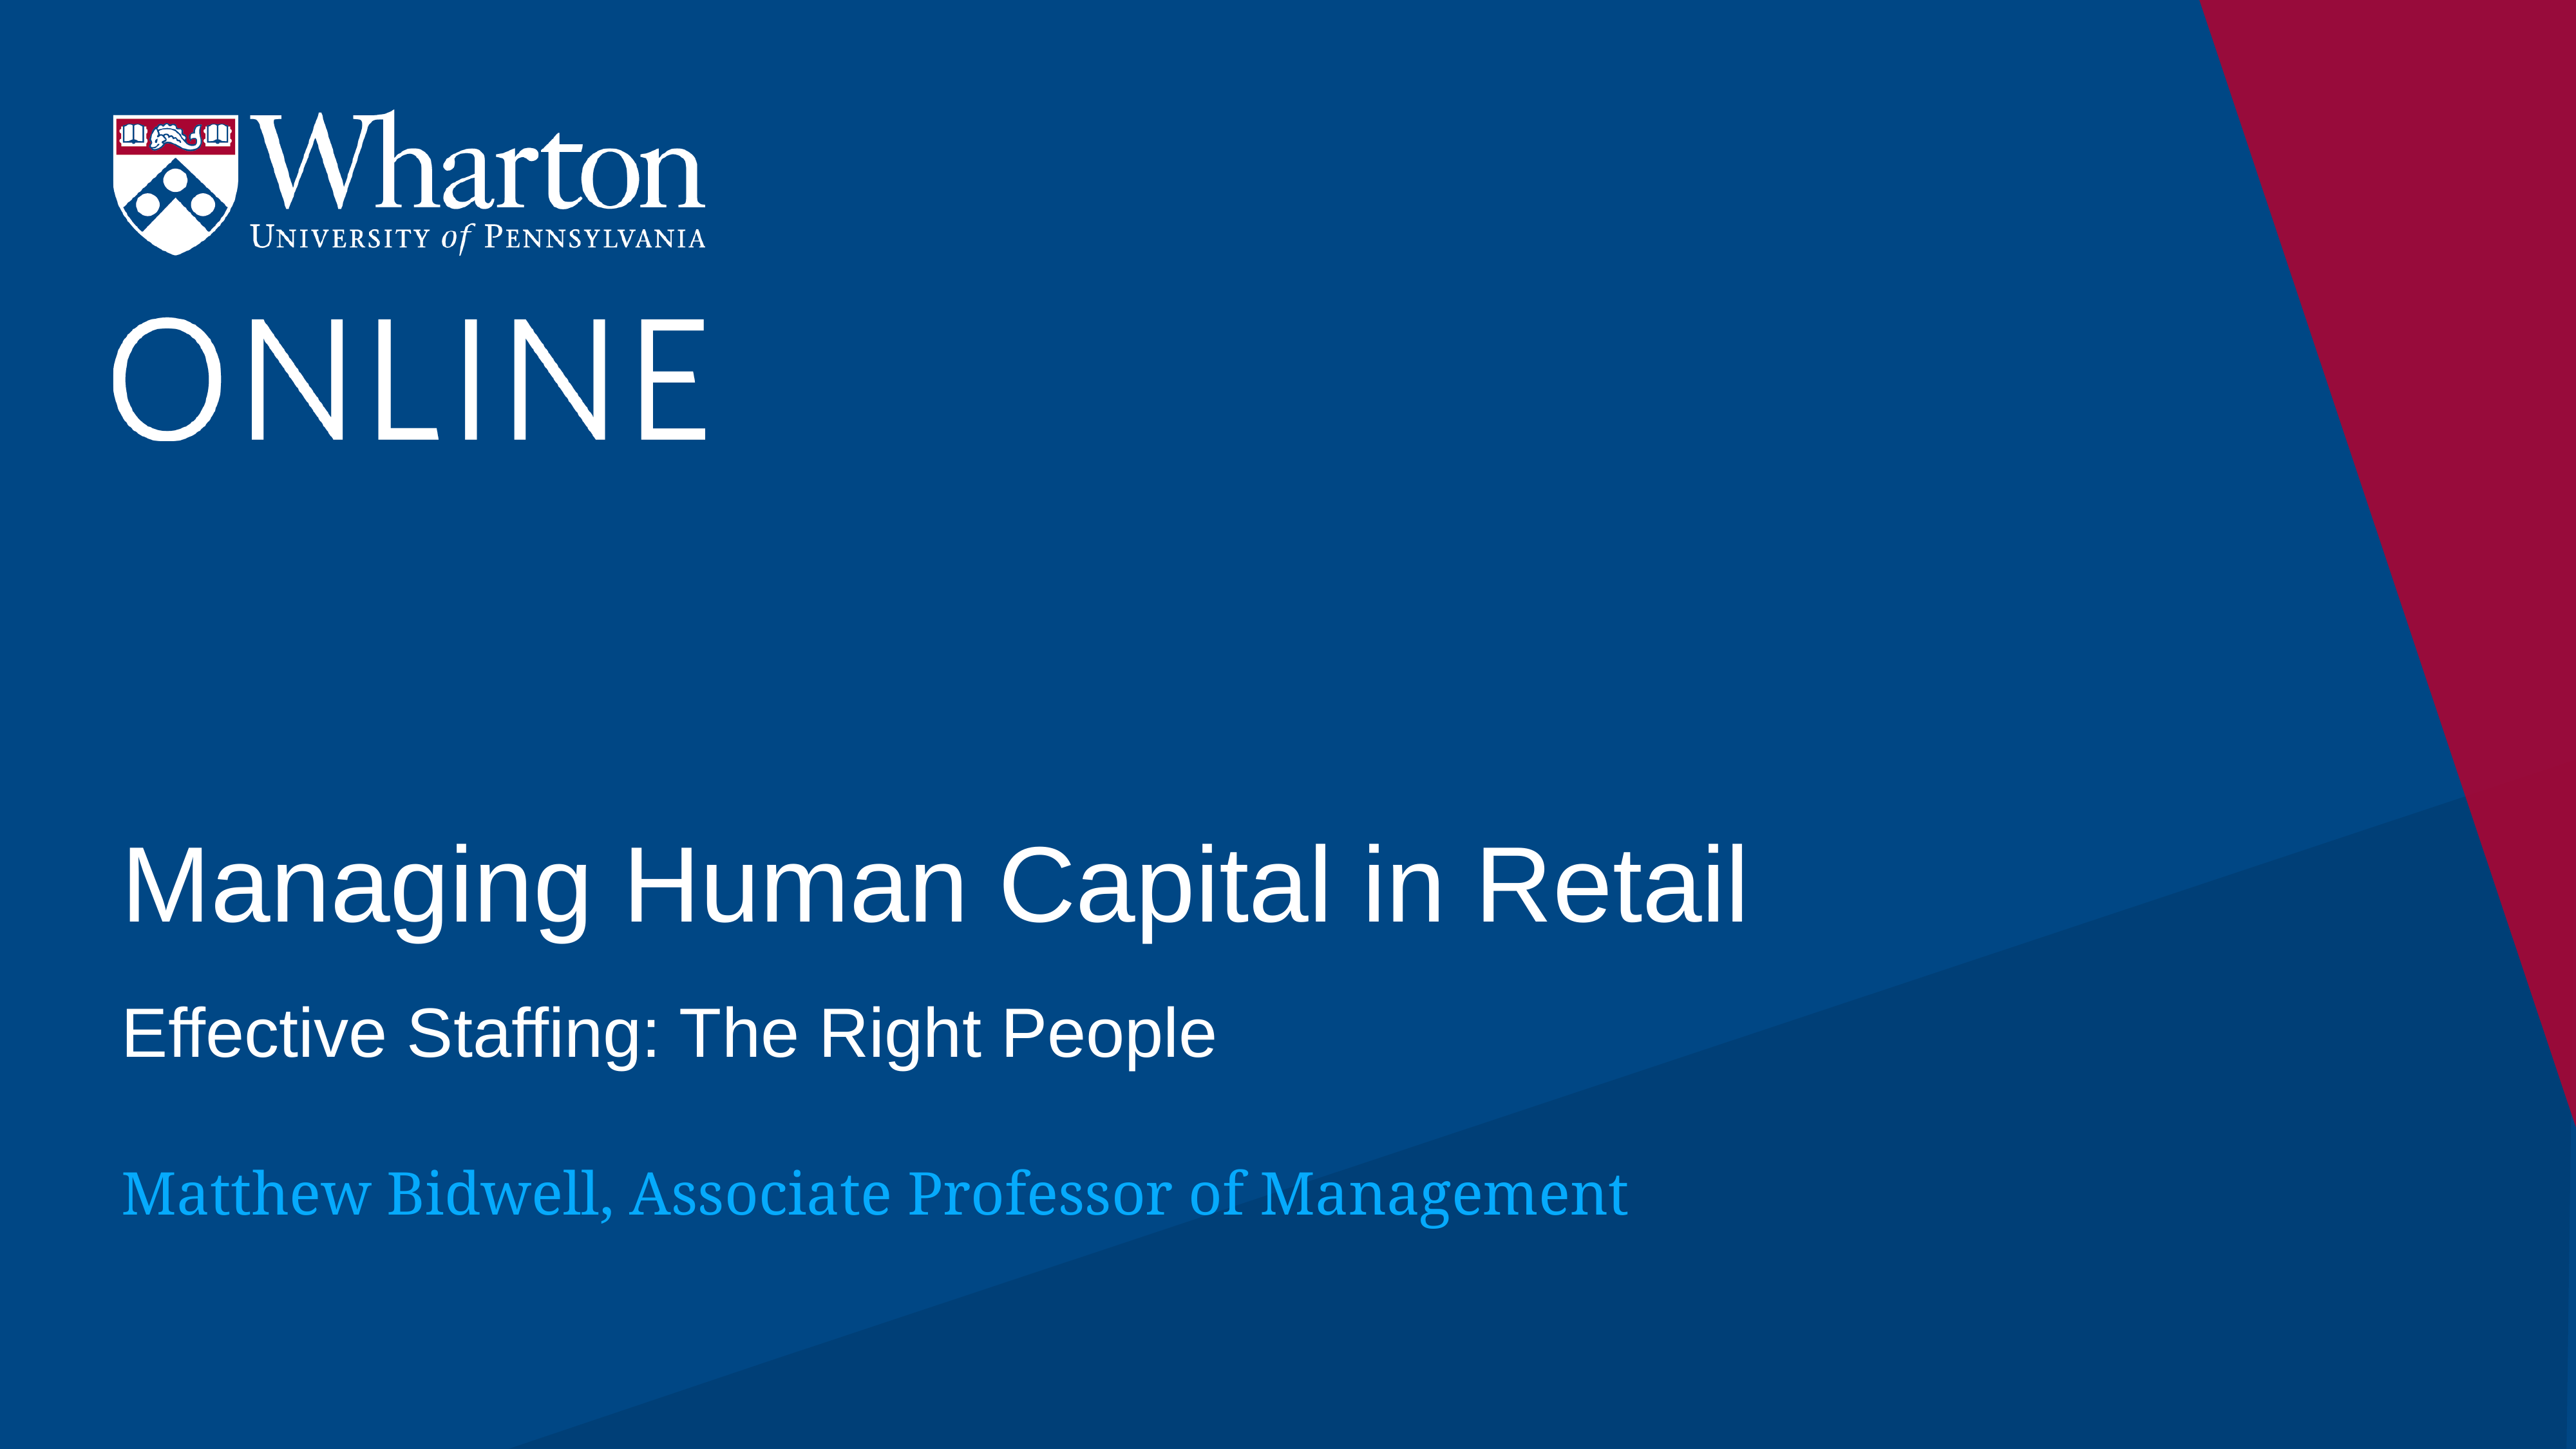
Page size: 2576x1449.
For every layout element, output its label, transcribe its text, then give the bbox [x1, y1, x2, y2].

list Effective Staffing: The Right People [121, 976, 2281, 1116]
title Managing Human Capital in Retail [121, 721, 2414, 945]
list Matthew Bidwell, Associate Professor of Management [121, 1146, 2477, 1255]
picture [113, 109, 705, 441]
